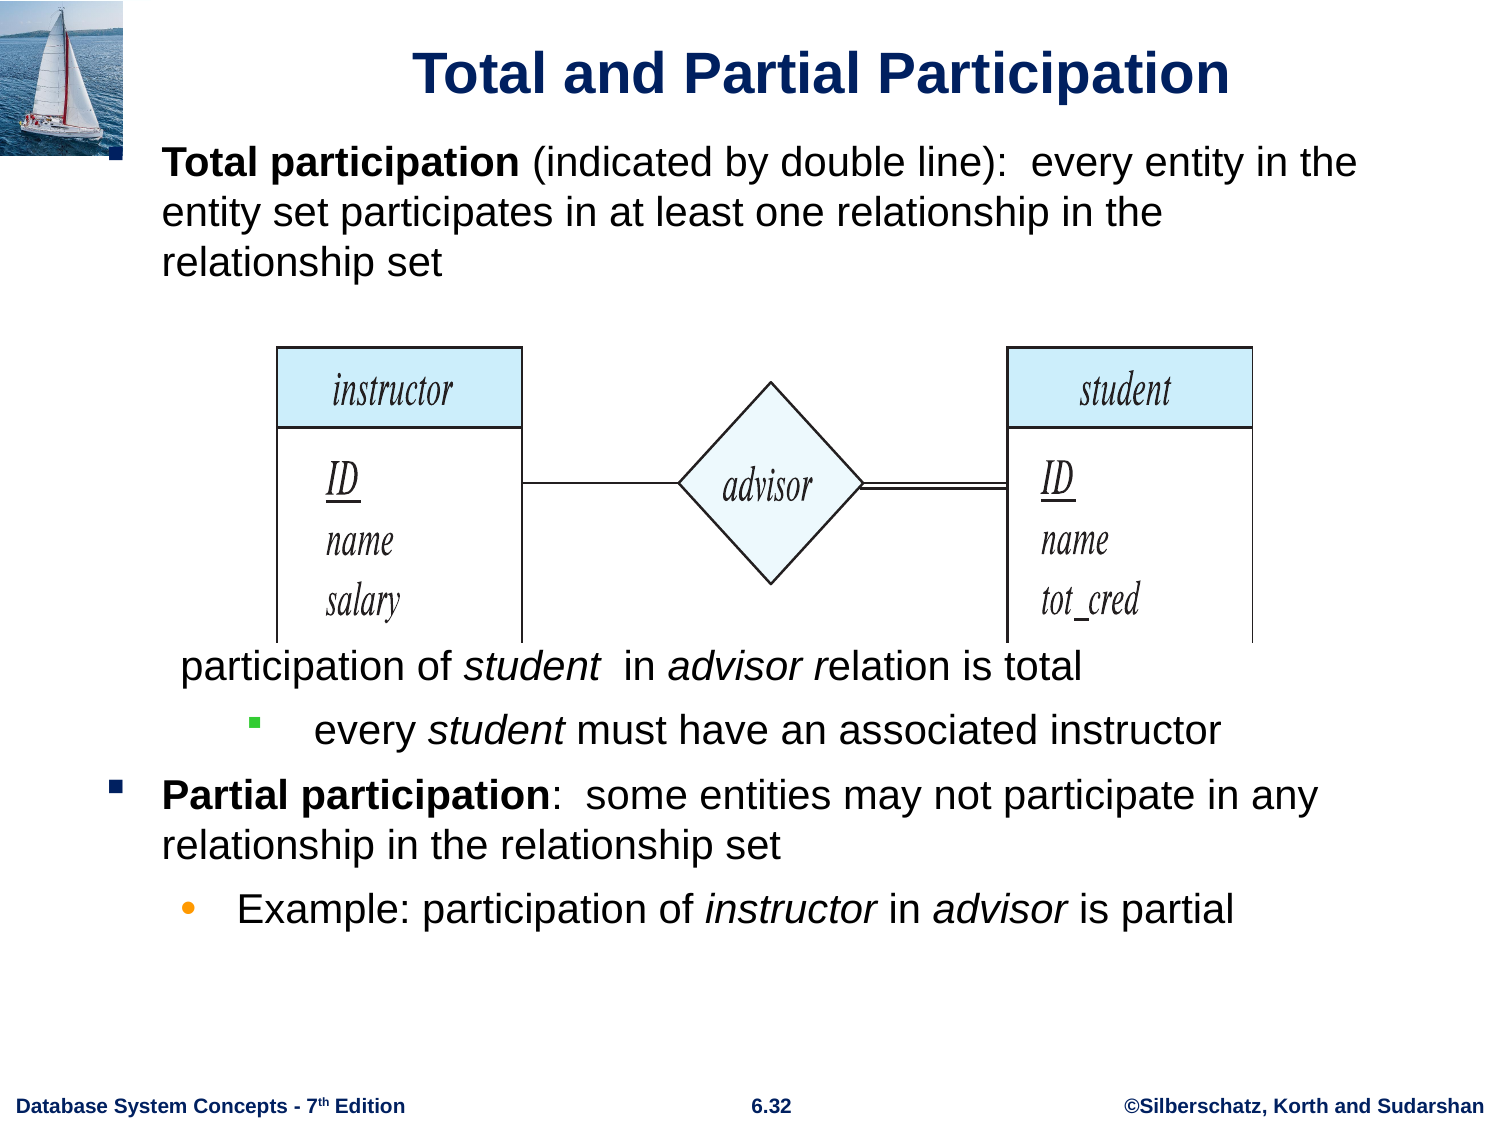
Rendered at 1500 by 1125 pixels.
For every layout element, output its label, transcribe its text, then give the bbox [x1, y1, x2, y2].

title Total and Partial Participation [212, 38, 1432, 114]
text_box Total participation (indicated by double line): every entity in the entity set participates in at least one relationship in the relationship set participation of student in advisor relation is total every student must have an associated instructor Partial participation: some entities may not participate in any relationship in the relationship set Example: participation of instructor in advisor is partial [90, 127, 1400, 1064]
picture [272, 343, 1255, 646]
picture [0, 1, 123, 156]
